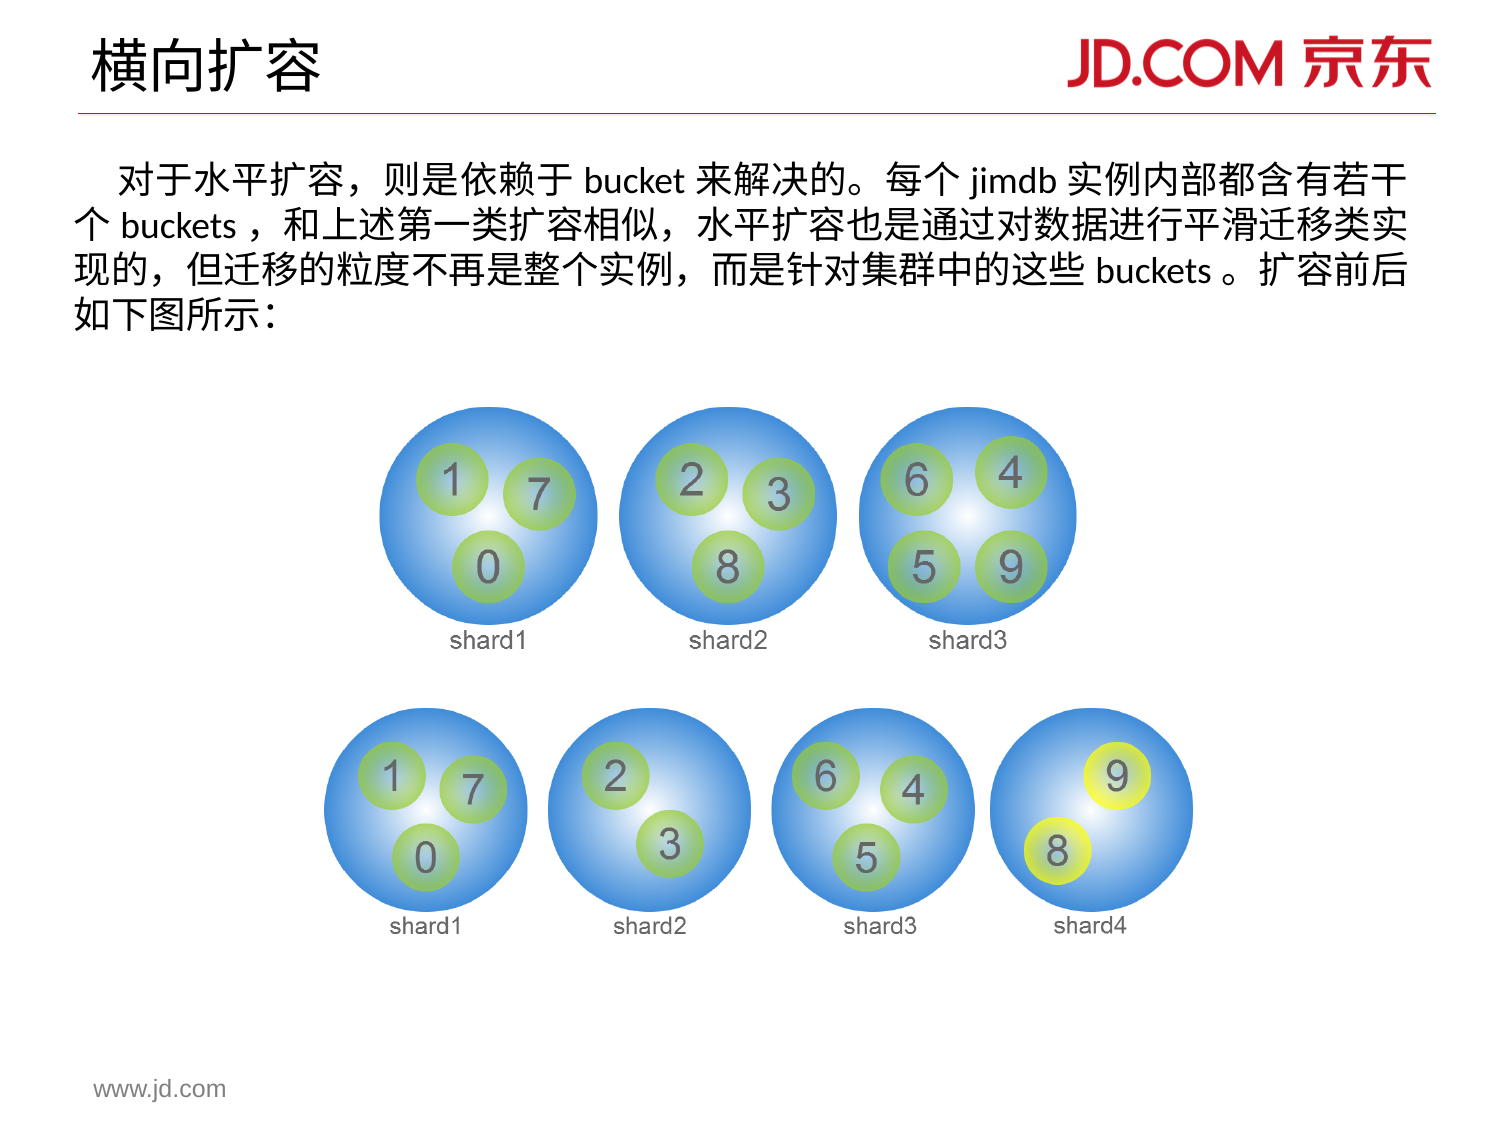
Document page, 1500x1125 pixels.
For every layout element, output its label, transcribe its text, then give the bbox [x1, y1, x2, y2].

picture [372, 392, 1098, 669]
picture [1061, 30, 1437, 94]
text_box 对于水平扩容，则是依赖于bucket来解决的。每个jimdb实例内部都含有若干个buckets，和上述第一类扩容相似，水平扩容也是通过对数据进行平滑迁移类实现的，但迁移的粒度不再是整个实例，而是针对集群中的这些buckets。扩容前后如下图所示： [59, 148, 1424, 344]
title 横向扩容 [75, 19, 1056, 110]
picture [324, 694, 1205, 953]
